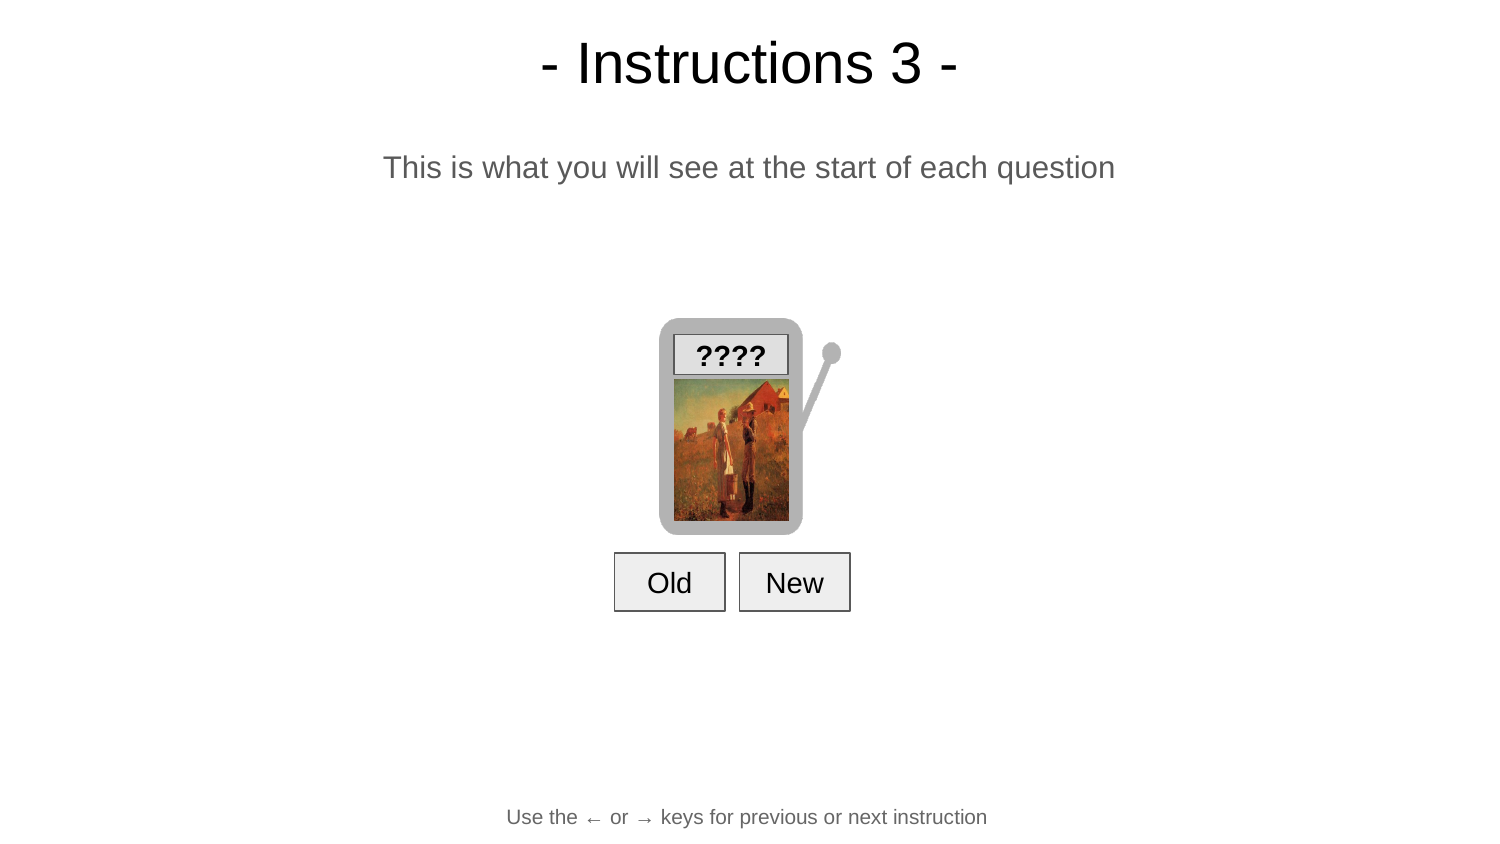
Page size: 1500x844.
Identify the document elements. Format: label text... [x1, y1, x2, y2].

text_box New [739, 553, 850, 612]
title - Instructions 3 - [51, 10, 1449, 105]
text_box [658, 318, 841, 535]
list This is what you will see at the start of each question [51, 126, 1449, 687]
text_box Old [614, 553, 726, 612]
text_box Use the ← or → keys for previous or next instruction [395, 786, 1105, 844]
